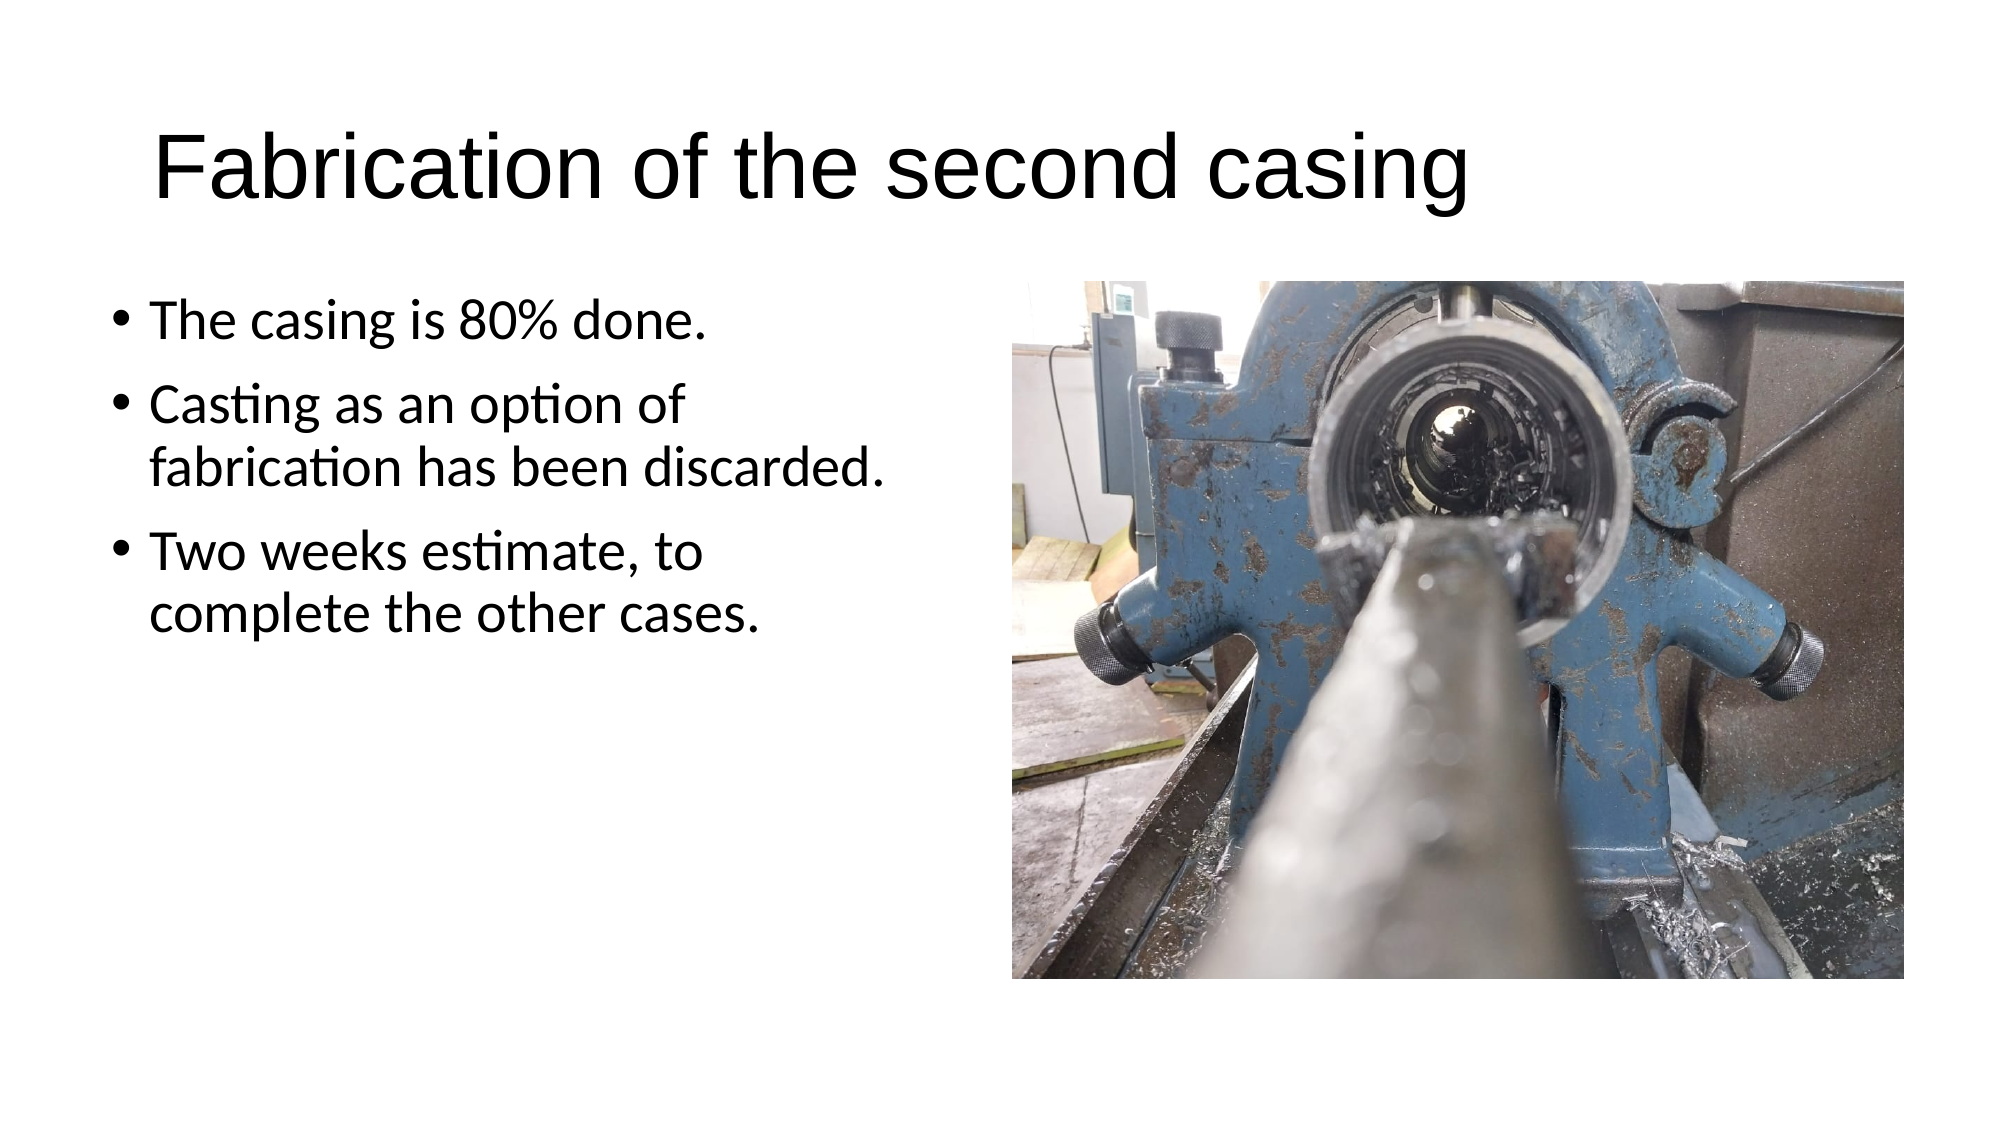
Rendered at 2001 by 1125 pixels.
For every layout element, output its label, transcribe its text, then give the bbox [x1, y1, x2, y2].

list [1012, 281, 1904, 979]
list The casing is 80% done. Casting as an option of fabrication has been discarded. Two weeks estimate, to complete the other cases. [96, 281, 947, 996]
title Fabrication of the second casing [137, 59, 1863, 278]
